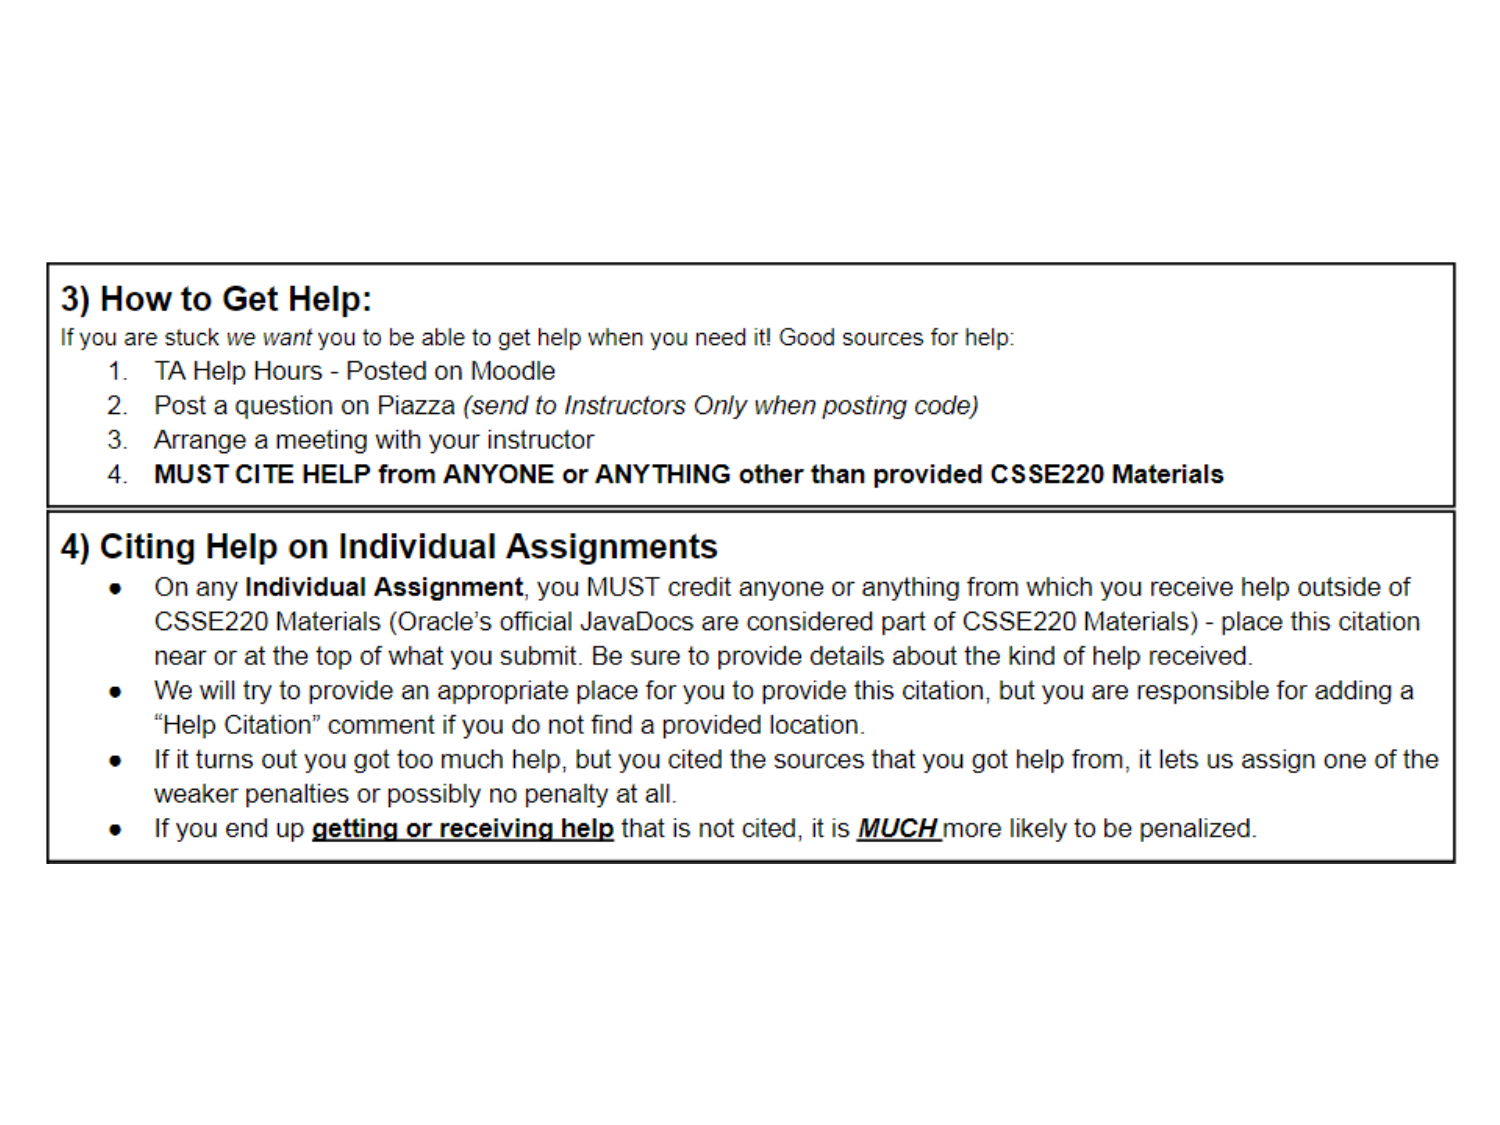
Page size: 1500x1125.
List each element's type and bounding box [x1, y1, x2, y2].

picture [41, 261, 1459, 864]
